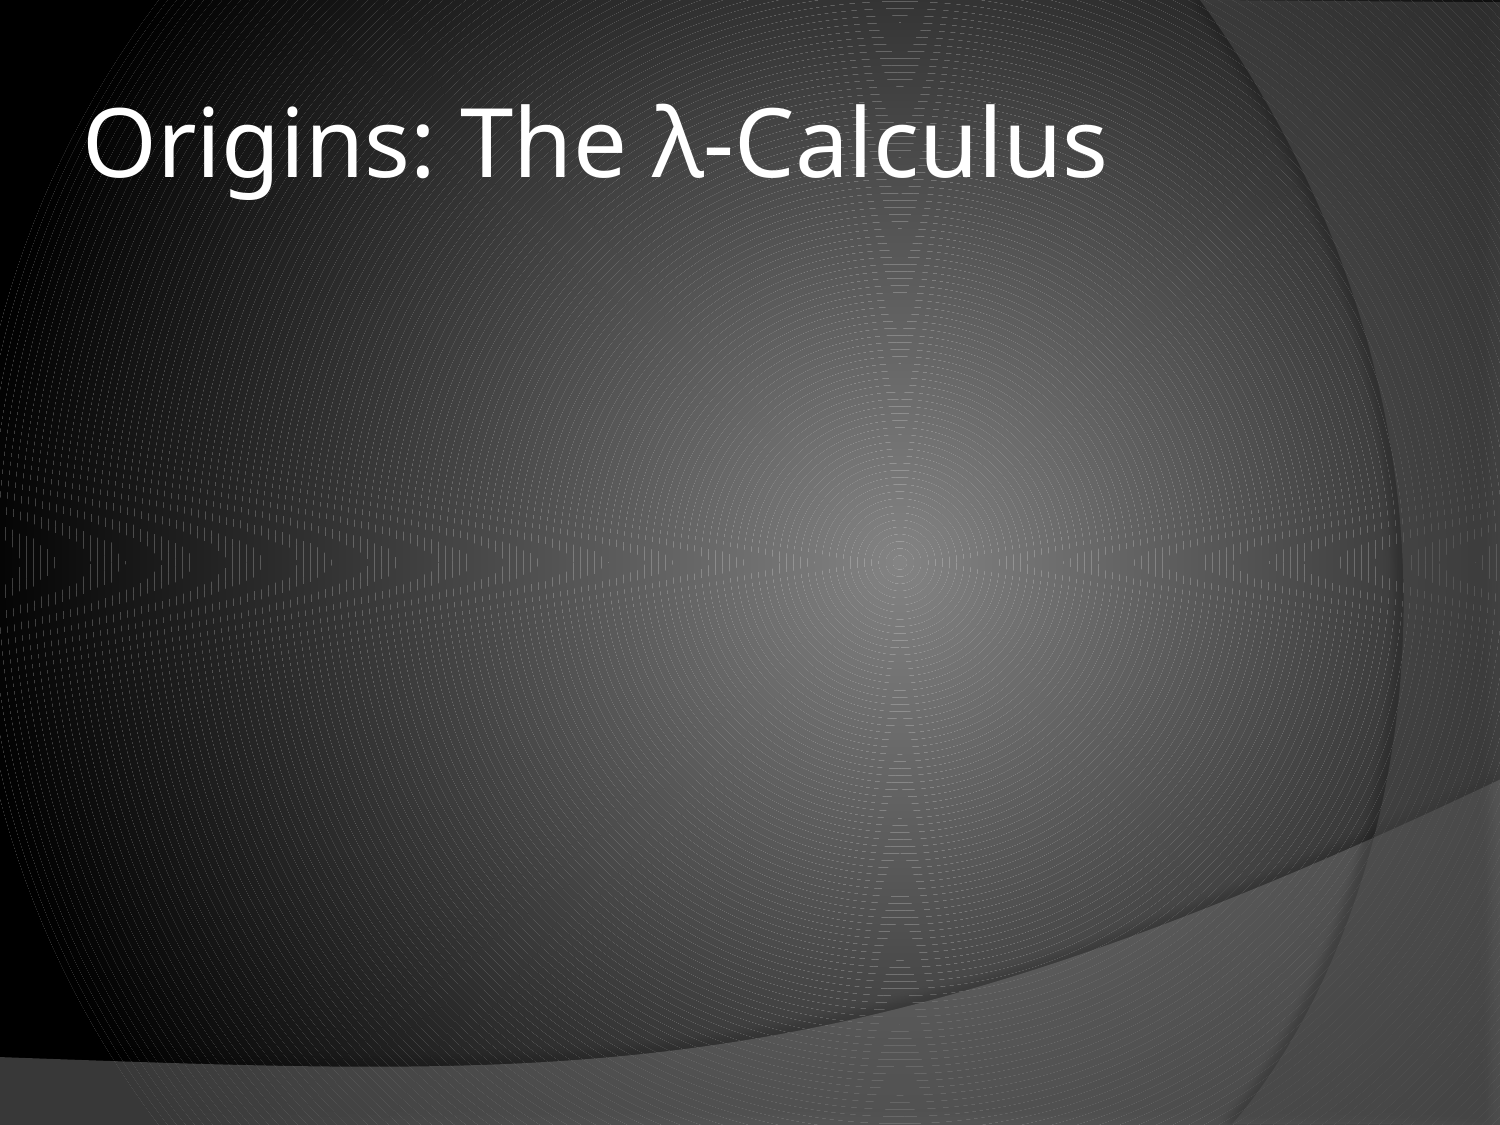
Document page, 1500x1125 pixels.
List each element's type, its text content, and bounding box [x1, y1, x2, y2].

title Origins: The λ-Calculus [75, 45, 1300, 233]
